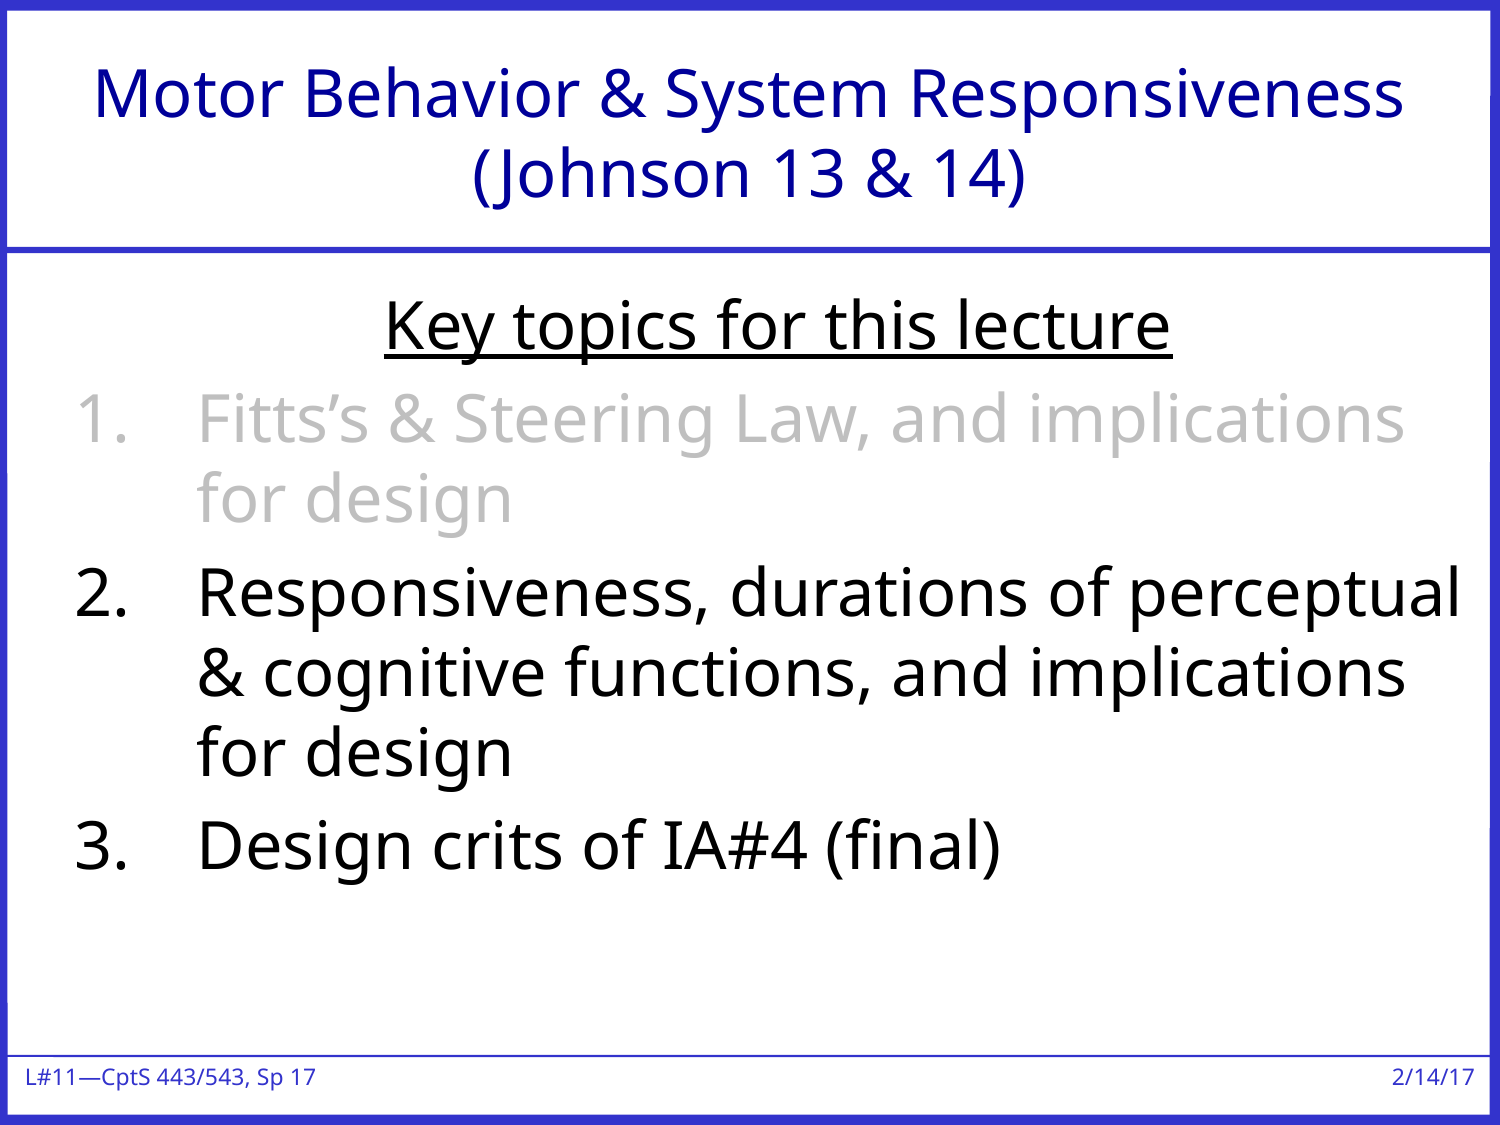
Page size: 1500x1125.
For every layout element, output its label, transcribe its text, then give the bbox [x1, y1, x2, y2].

title Motor Behavior & System Responsiveness (Johnson 13 & 14) [24, 24, 1476, 238]
list Key topics for this lecture Fitts’s & Steering Law, and implications for design Responsiveness, durations of perceptual & cognitive functions, and implications for design Design crits of IA#4 (final) [59, 274, 1498, 1076]
